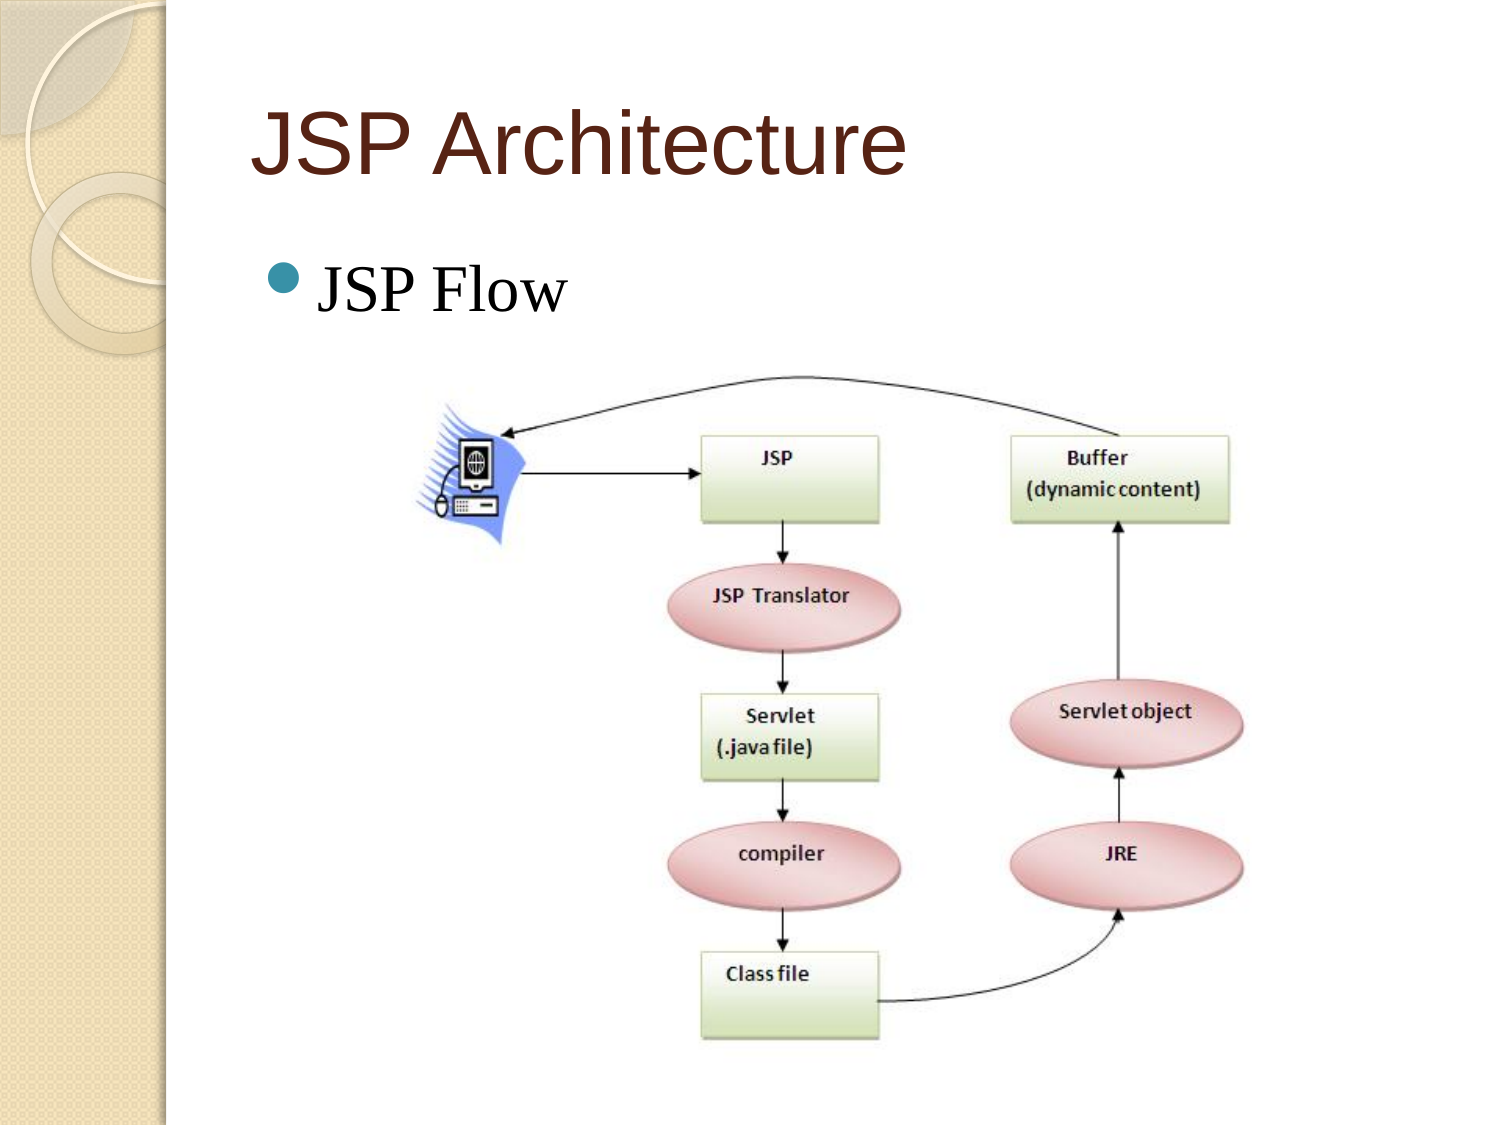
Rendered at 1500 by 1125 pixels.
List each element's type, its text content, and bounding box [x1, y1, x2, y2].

list JSP Flow [235, 237, 1466, 1025]
picture [399, 337, 1326, 1065]
title JSP Architecture [235, 45, 1466, 233]
